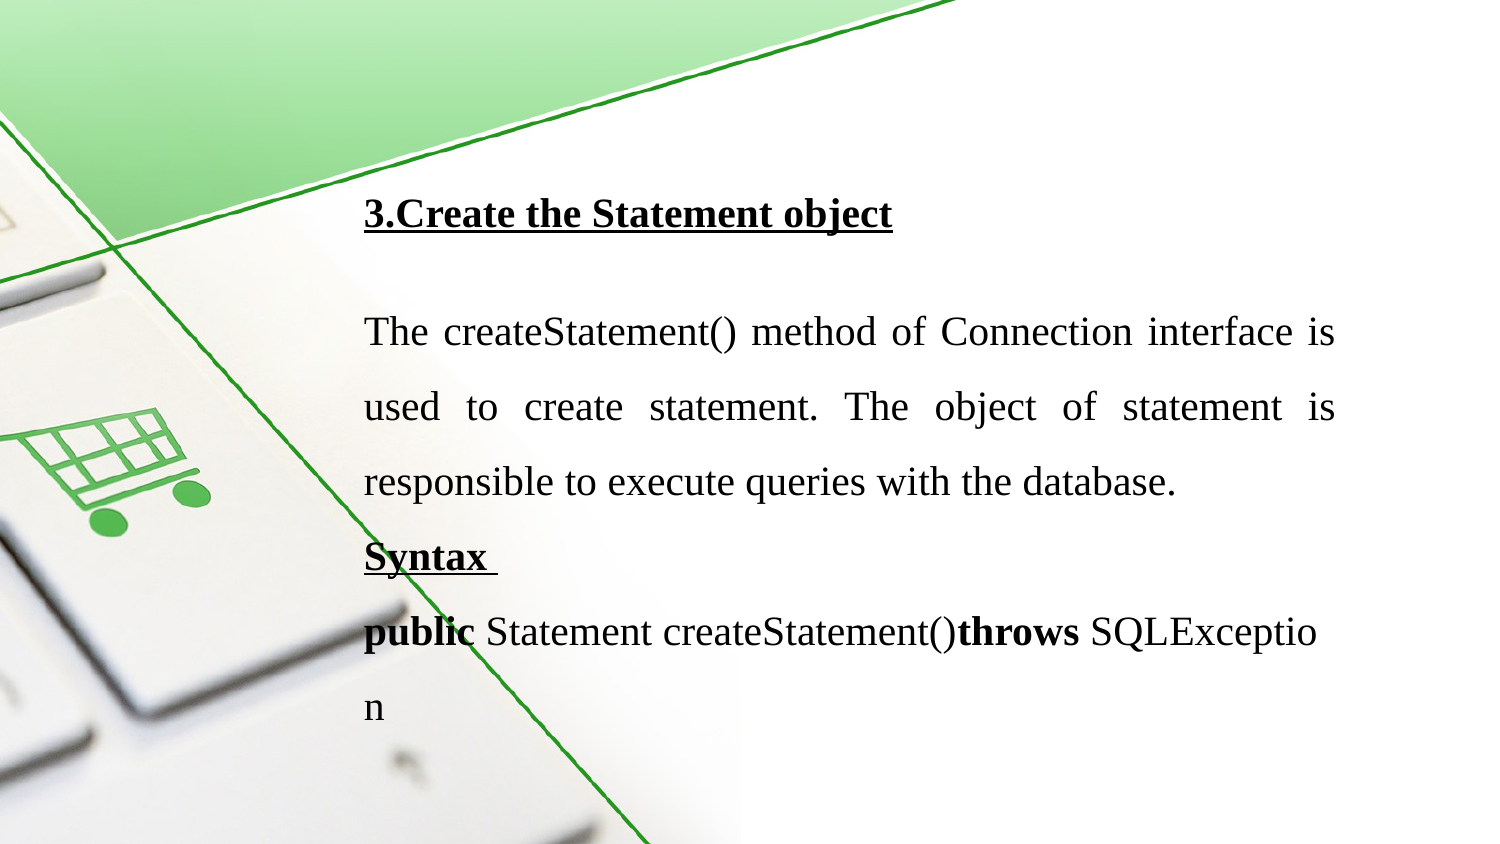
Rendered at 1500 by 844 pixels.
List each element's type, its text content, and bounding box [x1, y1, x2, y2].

text_box The createStatement() method of Connection interface is used to create statement. The object of statement is responsible to execute queries with the database. Syntax public Statement createStatement()throws SQLException [349, 271, 1352, 782]
picture [0, 0, 1500, 844]
text_box 3.Create the Statement object [349, 171, 1102, 244]
